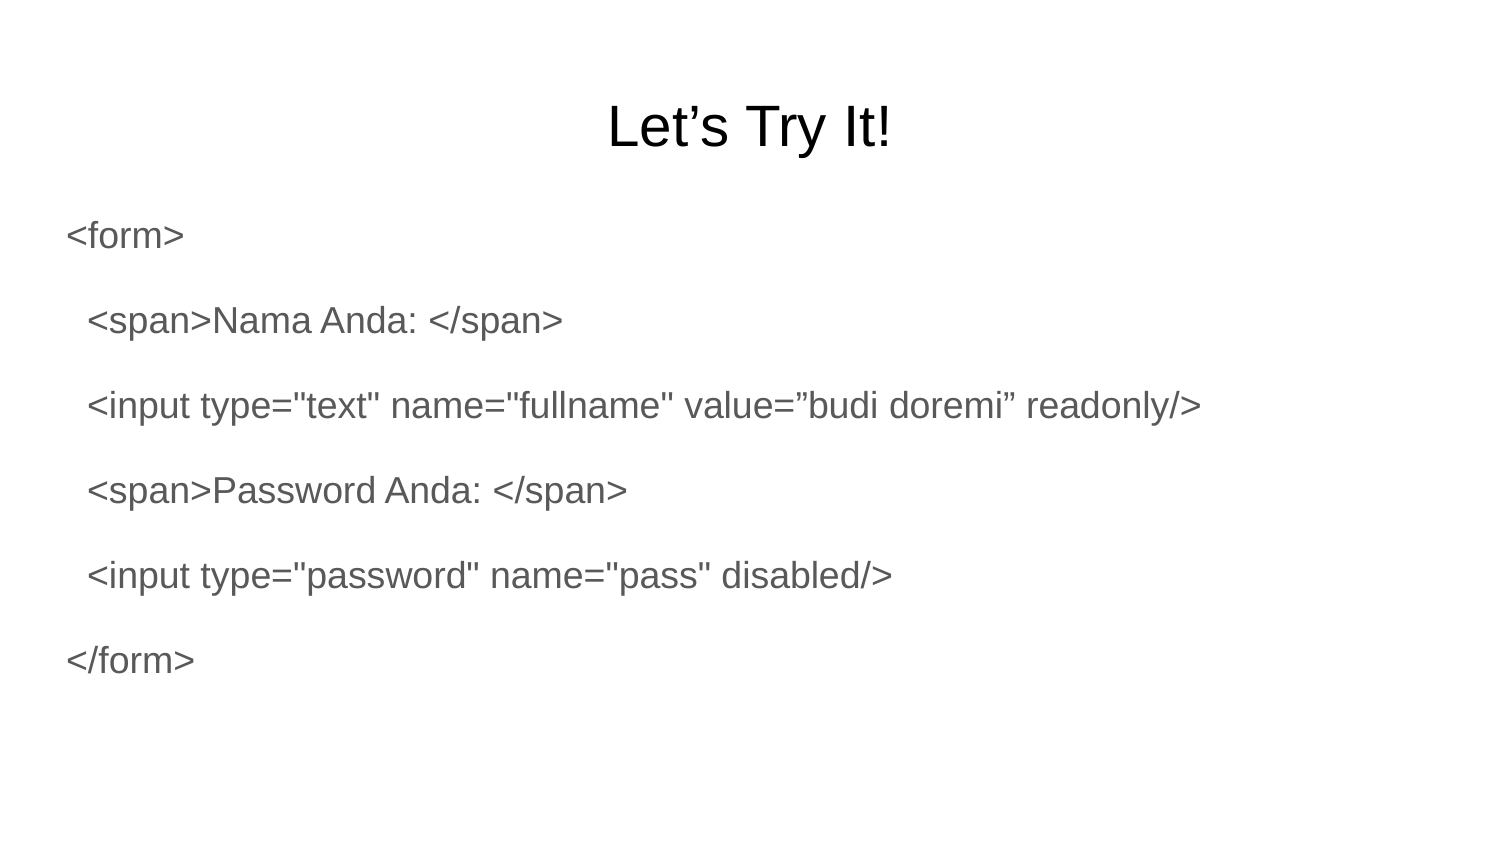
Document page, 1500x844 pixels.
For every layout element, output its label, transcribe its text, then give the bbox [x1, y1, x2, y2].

title Let’s Try It! [51, 72, 1449, 167]
list <form> <span>Nama Anda: </span> <input type="text" name="fullname" value=”budi doremi” readonly/> <span>Password Anda: </span> <input type="password" name="pass" disabled/> </form> [51, 189, 1449, 750]
